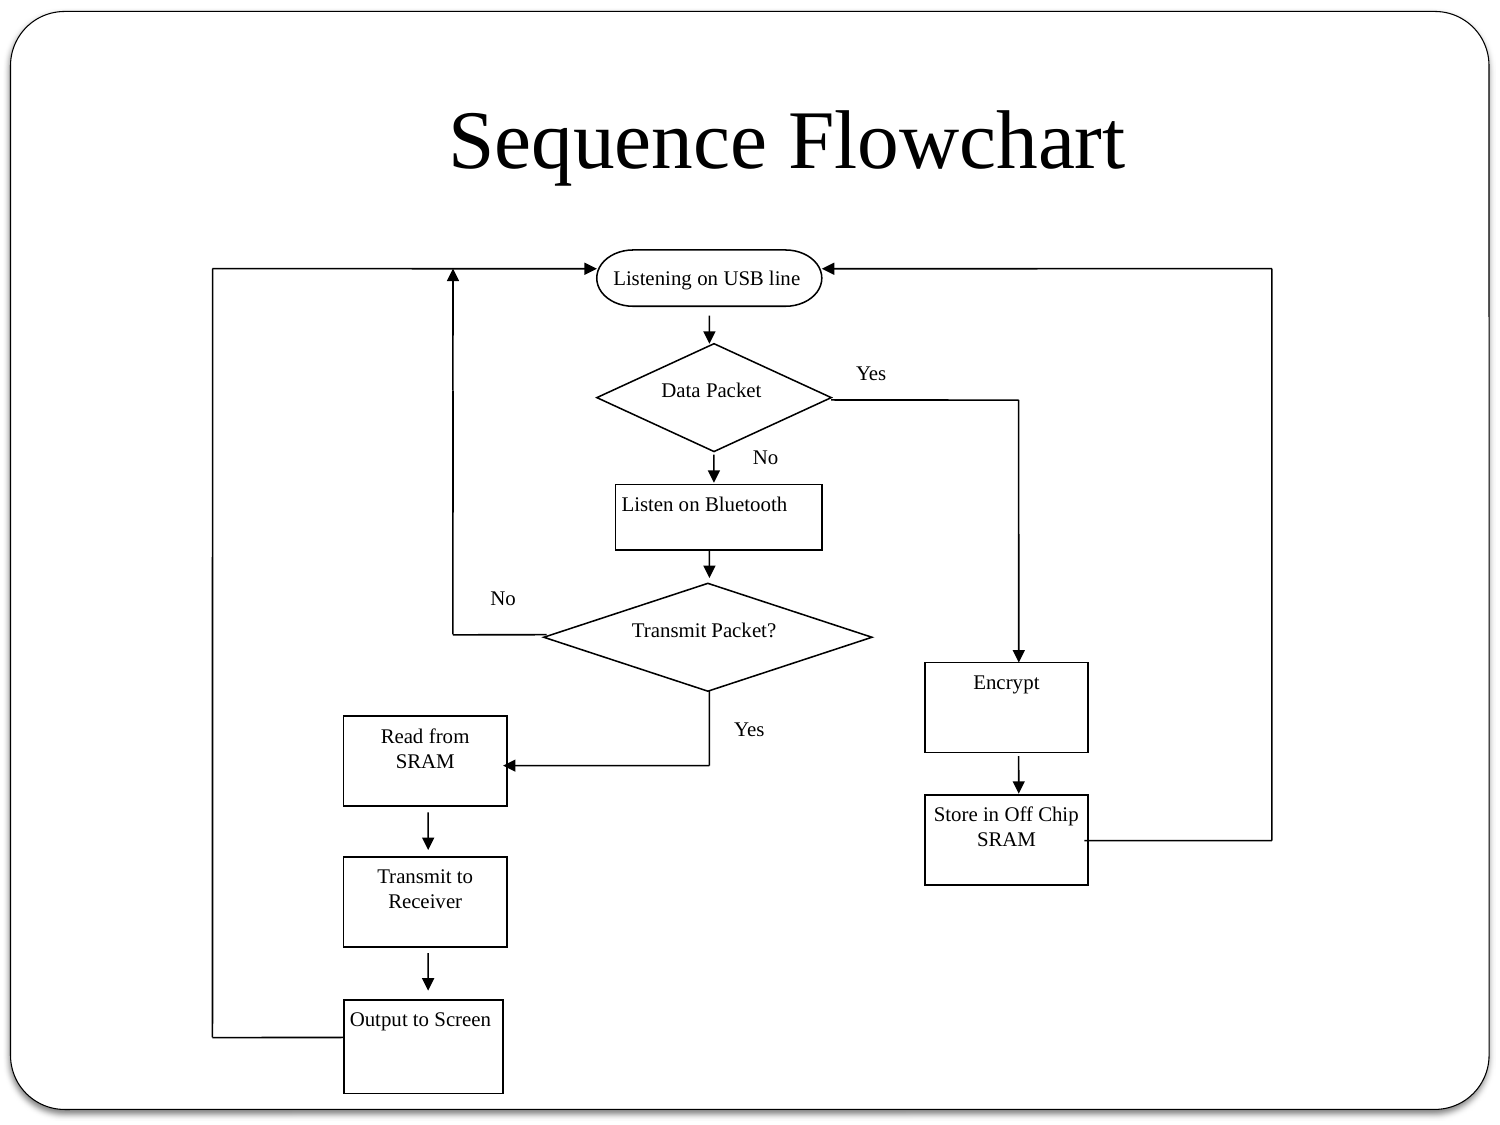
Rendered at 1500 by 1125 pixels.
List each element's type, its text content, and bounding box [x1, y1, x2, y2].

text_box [212, 249, 1273, 1094]
title Sequence Flowchart [150, 45, 1425, 200]
